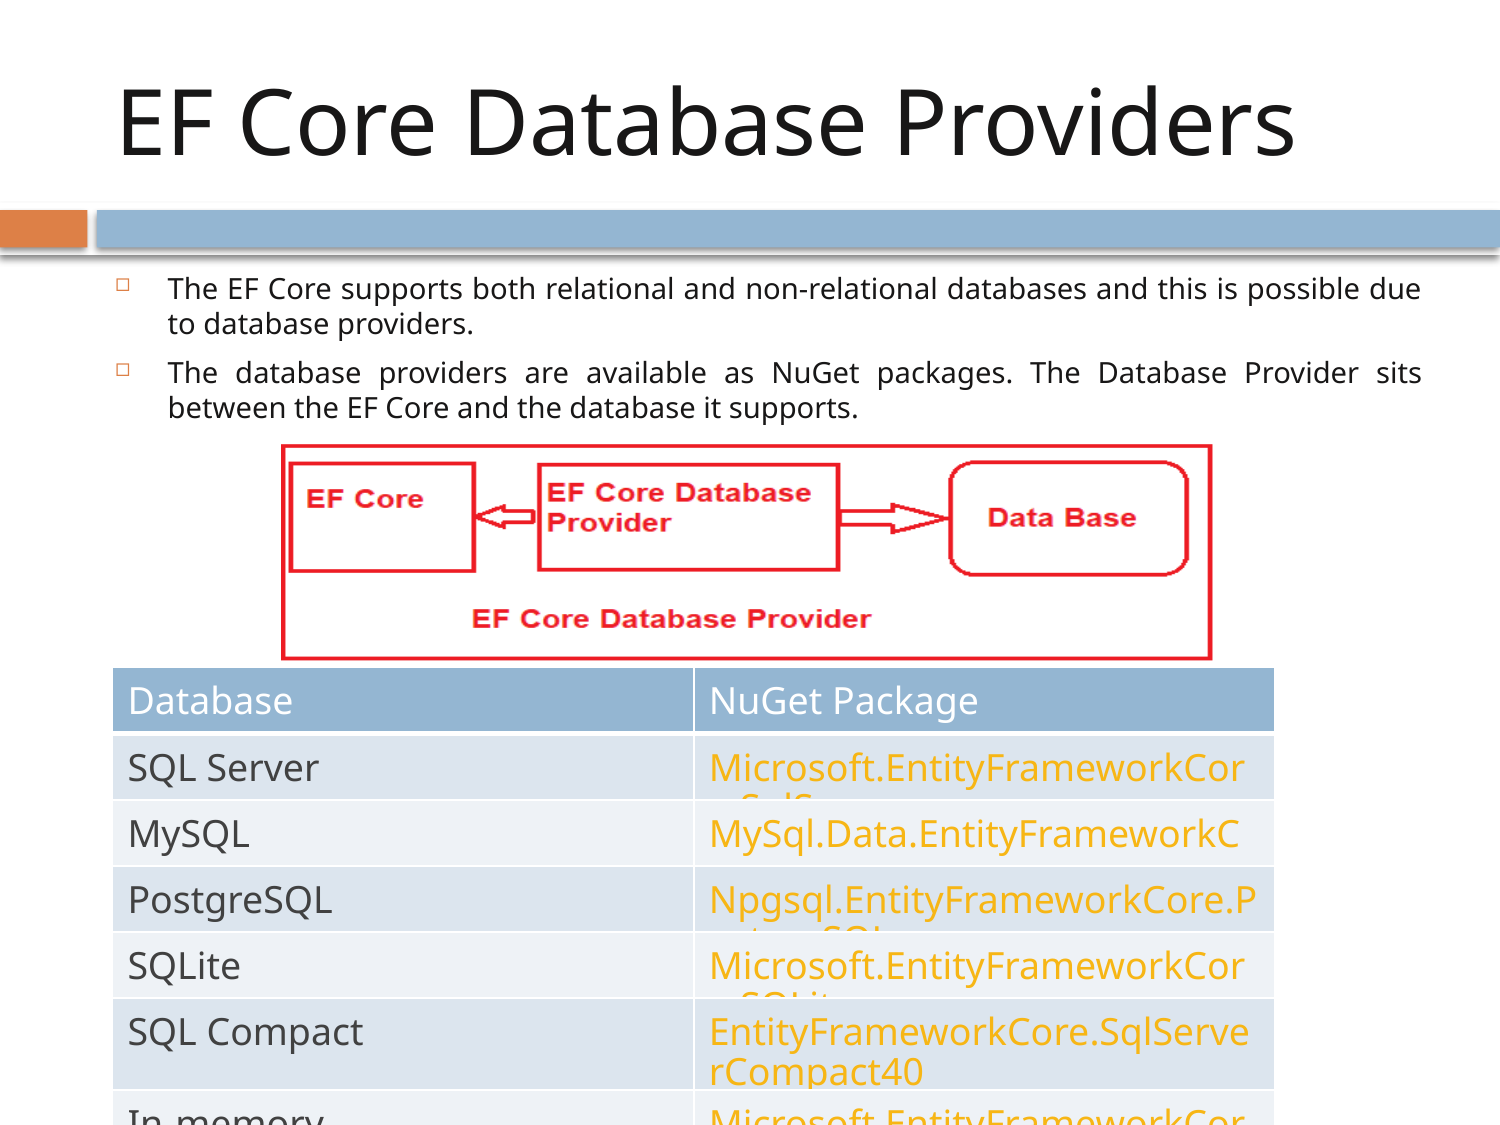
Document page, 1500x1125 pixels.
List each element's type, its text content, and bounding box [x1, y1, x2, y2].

table_cell Microsoft.EntityFrameworkCore.SqlServer [695, 736, 1274, 799]
table_cell PostgreSQL [113, 867, 693, 931]
table_cell Microsoft.EntityFrameworkCore.InMemory [695, 1091, 1274, 1125]
table_cell EntityFrameworkCore.SqlServerCompact40 [695, 999, 1274, 1089]
table_header Database [113, 668, 693, 731]
table_header NuGet Package [695, 668, 1274, 731]
table_cell SQL Compact [113, 999, 693, 1089]
table_cell SQLite [113, 933, 693, 997]
list The EF Core supports both relational and non-relational databases and this is possible due to database providers. The database providers are available as NuGet packages. The Database Provider sits between the EF Core and the database it supports. [100, 262, 1438, 901]
table_cell MySQL [113, 801, 693, 865]
table_cell MySql.Data.EntityFrameworkCore [695, 801, 1274, 865]
table_cell Npgsql.EntityFrameworkCore.PostgreSQL [695, 867, 1274, 931]
title EF Core Database Providers [100, 37, 1438, 200]
table_cell SQL Server [113, 736, 693, 799]
table_cell In-memory [113, 1091, 693, 1125]
table_cell Microsoft.EntityFrameworkCore.SQLite [695, 933, 1274, 997]
picture [280, 437, 1220, 668]
